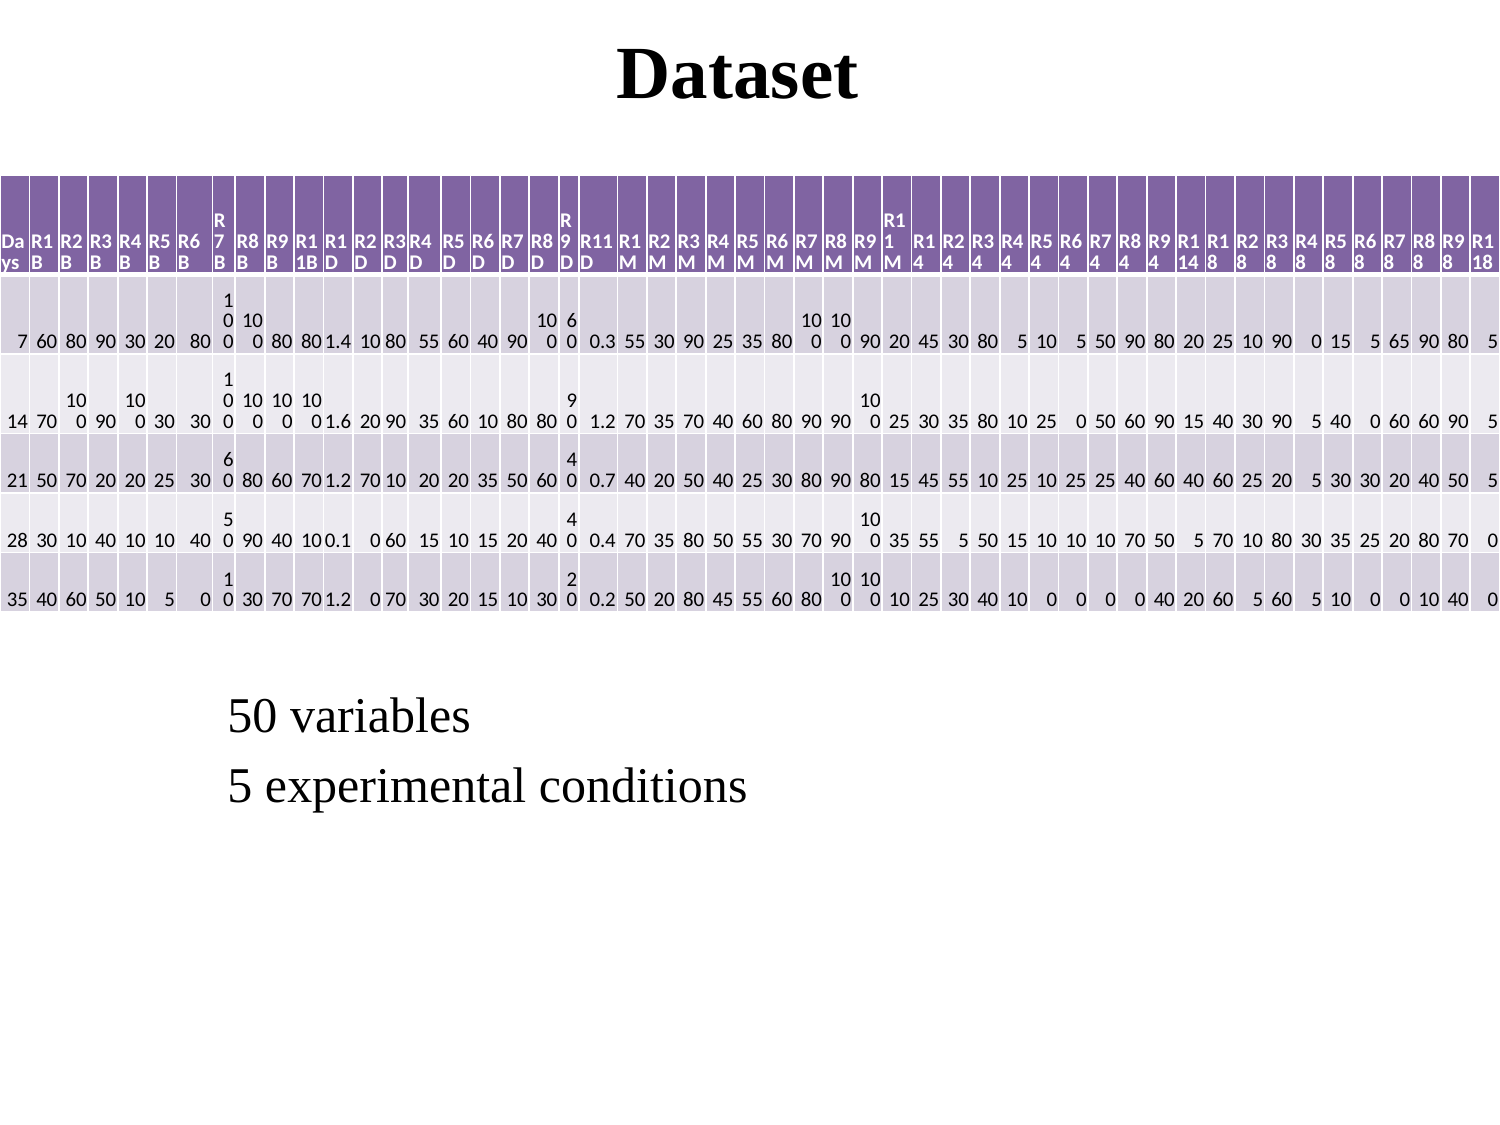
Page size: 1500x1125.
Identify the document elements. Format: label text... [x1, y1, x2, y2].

table_cell 20 [648, 434, 675, 492]
table_cell 15 [471, 494, 499, 552]
table_header R7D [501, 176, 528, 272]
table_cell 1.6 [324, 355, 352, 433]
table_cell 50 [30, 434, 58, 492]
table_header R64 [1059, 176, 1087, 272]
table_cell 80 [1412, 494, 1440, 552]
table_header R2D [354, 176, 381, 272]
table_header R8D [530, 176, 558, 272]
table_cell 70 [295, 553, 323, 611]
table_cell 5 [1471, 355, 1499, 433]
table_cell 30 [1354, 434, 1381, 492]
table_cell 0 [354, 494, 381, 552]
table_cell 25 [1354, 494, 1381, 552]
table_cell 1.2 [324, 553, 352, 611]
table_cell 80 [1442, 277, 1469, 353]
table_cell 20 [89, 434, 117, 492]
table_cell 0.4 [580, 494, 617, 552]
table_cell 80 [177, 277, 212, 353]
table_cell 5 [1059, 277, 1087, 353]
table_cell 90 [1265, 277, 1293, 353]
table_header R54 [1030, 176, 1058, 272]
table_cell 40 [530, 494, 558, 552]
table_cell 35 [942, 355, 969, 433]
table_cell 90 [824, 355, 852, 433]
table_cell 50 [1089, 355, 1116, 433]
table_cell 35 [1, 553, 29, 611]
table_header R8M [824, 176, 852, 272]
table_cell 10 [1412, 553, 1440, 611]
table_cell 90 [501, 277, 528, 353]
table_cell 90 [824, 494, 852, 552]
table_cell 40 [1412, 434, 1440, 492]
table_cell 70 [1442, 494, 1469, 552]
table_cell 90 [236, 494, 264, 552]
table_header R14 [912, 176, 940, 272]
table_cell 55 [736, 494, 764, 552]
table_cell 15 [1001, 494, 1028, 552]
table_cell 60 [530, 434, 558, 492]
table_cell 10 [1030, 434, 1058, 492]
table_header R78 [1383, 176, 1411, 272]
table_cell 60 [736, 355, 764, 433]
table_cell 80 [60, 277, 87, 353]
table_cell 60 [1206, 434, 1234, 492]
table_header R11D [580, 176, 617, 272]
table_cell 20 [1177, 277, 1205, 353]
table_header R5B [148, 176, 176, 272]
table_cell 0 [1030, 553, 1058, 611]
table_header R44 [1001, 176, 1028, 272]
table_cell 100 [854, 553, 881, 611]
table_cell 70 [266, 553, 293, 611]
table_cell 40 [707, 434, 734, 492]
table_cell 90 [1148, 355, 1175, 433]
table_cell 80 [765, 355, 793, 433]
table_cell 100 [119, 355, 146, 433]
table_cell 80 [501, 355, 528, 433]
table_cell 7 [1, 277, 29, 353]
table_cell 20 [409, 434, 440, 492]
table_cell 30 [1295, 494, 1322, 552]
table_cell 90 [1118, 277, 1146, 353]
table_cell 60 [30, 277, 58, 353]
table_cell 0.1 [324, 494, 352, 552]
table_cell 60 [442, 277, 470, 353]
table_cell 10 [1059, 494, 1087, 552]
table_header R3M [677, 176, 705, 272]
table_cell 40 [89, 494, 117, 552]
table_cell 10 [148, 494, 176, 552]
table_cell 100 [854, 355, 881, 433]
table_cell 100 [854, 494, 881, 552]
table_cell 30 [148, 355, 176, 433]
table_header R34 [971, 176, 999, 272]
table_cell 40 [1206, 355, 1234, 433]
table_header R58 [1324, 176, 1352, 272]
table_cell 0.2 [580, 553, 617, 611]
table_cell 35 [648, 355, 675, 433]
table_header R9B [266, 176, 293, 272]
table_cell 5 [1236, 553, 1264, 611]
table_cell 60 [1148, 434, 1175, 492]
table_cell 40 [971, 553, 999, 611]
table_header R114 [1177, 176, 1205, 272]
table_cell 10 [1030, 277, 1058, 353]
table_cell 80 [295, 277, 323, 353]
table_cell 5 [1295, 434, 1322, 492]
table_header R1B [30, 176, 58, 272]
table_cell 90 [1442, 355, 1469, 433]
table_cell 30 [1236, 355, 1264, 433]
table_cell 30 [30, 494, 58, 552]
table_cell 60 [1412, 355, 1440, 433]
table_cell 15 [883, 434, 911, 492]
table_cell 80 [854, 434, 881, 492]
table_header R18 [1206, 176, 1234, 272]
table_cell 70 [60, 434, 87, 492]
table_cell 0 [1295, 277, 1322, 353]
table_cell 1.2 [580, 355, 617, 433]
table_cell 15 [471, 553, 499, 611]
table_cell 40 [1148, 553, 1175, 611]
table_cell 20 [1177, 553, 1205, 611]
table_cell 100 [213, 355, 234, 433]
table_header R6D [471, 176, 499, 272]
table_cell 20 [1383, 494, 1411, 552]
table_header R118 [1471, 176, 1499, 272]
table_cell 20 [560, 553, 578, 611]
table_cell 60 [765, 553, 793, 611]
table_cell 80 [383, 277, 407, 353]
table_header R8B [236, 176, 264, 272]
table_cell 90 [1412, 277, 1440, 353]
table_cell 0 [1059, 553, 1087, 611]
table_cell 0 [1354, 553, 1381, 611]
table_header R38 [1265, 176, 1293, 272]
table_header R7M [795, 176, 822, 272]
table_cell 10 [1324, 553, 1352, 611]
table_header R6B [177, 176, 212, 272]
table_header R2B [60, 176, 87, 272]
table_cell 90 [1265, 355, 1293, 433]
table_cell 50 [1442, 434, 1469, 492]
table_cell 0 [354, 553, 381, 611]
table_header R6M [765, 176, 793, 272]
table_cell 5 [1001, 277, 1028, 353]
table_cell 30 [119, 277, 146, 353]
table_cell 35 [648, 494, 675, 552]
table_header R28 [1236, 176, 1264, 272]
table_cell 100 [60, 355, 87, 433]
table_cell 30 [236, 553, 264, 611]
table_cell 25 [1089, 434, 1116, 492]
table_cell 35 [736, 277, 764, 353]
table_cell 40 [1118, 434, 1146, 492]
table_cell 40 [560, 494, 578, 552]
table_cell 70 [30, 355, 58, 433]
table_cell 25 [736, 434, 764, 492]
table_header R5D [442, 176, 470, 272]
table_header R84 [1118, 176, 1146, 272]
table_cell 0 [1471, 553, 1499, 611]
table_cell 60 [1265, 553, 1293, 611]
table_cell 30 [1324, 434, 1352, 492]
table_cell 10 [213, 553, 234, 611]
table_cell 40 [1177, 434, 1205, 492]
table_cell 5 [1177, 494, 1205, 552]
table_cell 60 [1206, 553, 1234, 611]
table_cell 80 [971, 355, 999, 433]
table_cell 80 [971, 277, 999, 353]
table_cell 35 [409, 355, 440, 433]
table_cell 10 [442, 494, 470, 552]
table_cell 10 [60, 494, 87, 552]
table_cell 100 [295, 355, 323, 433]
table_cell 80 [795, 553, 822, 611]
title Dataset [99, 0, 1375, 138]
table_cell 10 [1030, 494, 1058, 552]
table_cell 80 [765, 277, 793, 353]
table_cell 25 [1236, 434, 1264, 492]
table_cell 70 [618, 494, 646, 552]
table_cell 50 [971, 494, 999, 552]
table_cell 1.2 [324, 434, 352, 492]
table_cell 100 [236, 277, 264, 353]
table_cell 100 [266, 355, 293, 433]
table_cell 60 [60, 553, 87, 611]
table_header R74 [1089, 176, 1116, 272]
table_cell 0.3 [580, 277, 617, 353]
table_cell 0 [1471, 494, 1499, 552]
table_cell 70 [1118, 494, 1146, 552]
table_cell 30 [648, 277, 675, 353]
table_header R24 [942, 176, 969, 272]
table_cell 25 [1030, 355, 1058, 433]
table_cell 90 [795, 355, 822, 433]
table_cell 5 [1471, 434, 1499, 492]
table_header R3B [89, 176, 117, 272]
table_cell 10 [883, 553, 911, 611]
table_cell 21 [1, 434, 29, 492]
table_cell 30 [765, 434, 793, 492]
table_header R48 [1295, 176, 1322, 272]
table_cell 70 [295, 434, 323, 492]
table_cell 100 [824, 277, 852, 353]
table_cell 100 [213, 277, 234, 353]
table_cell 80 [795, 434, 822, 492]
table_cell 25 [707, 277, 734, 353]
table_header R4D [409, 176, 440, 272]
table_cell 5 [1354, 277, 1381, 353]
table_cell 60 [1383, 355, 1411, 433]
table_cell 50 [618, 553, 646, 611]
table_cell 80 [236, 434, 264, 492]
table_cell 5 [148, 553, 176, 611]
table_cell 70 [1206, 494, 1234, 552]
table_header R5M [736, 176, 764, 272]
table_cell 60 [560, 277, 578, 353]
table_cell 80 [530, 355, 558, 433]
table_cell 40 [30, 553, 58, 611]
table_header R1D [324, 176, 352, 272]
table_cell 10 [1236, 277, 1264, 353]
table_cell 0.7 [580, 434, 617, 492]
table_header R2M [648, 176, 675, 272]
table_cell 90 [854, 277, 881, 353]
table_header R7B [213, 176, 234, 272]
table_cell 20 [442, 434, 470, 492]
table_cell 25 [1059, 434, 1087, 492]
table_cell 70 [795, 494, 822, 552]
table_cell 10 [1089, 494, 1116, 552]
table_cell 20 [119, 434, 146, 492]
table_cell 0 [177, 553, 212, 611]
table_cell 40 [560, 434, 578, 492]
table_cell 15 [1324, 277, 1352, 353]
table_cell 50 [89, 553, 117, 611]
table_cell 45 [707, 553, 734, 611]
table_cell 0 [1354, 355, 1381, 433]
table_cell 55 [736, 553, 764, 611]
table_cell 25 [912, 553, 940, 611]
table_cell 10 [383, 434, 407, 492]
table_header R9D [560, 176, 578, 272]
table_cell 20 [883, 277, 911, 353]
table_cell 50 [501, 434, 528, 492]
table_cell 90 [383, 355, 407, 433]
table_cell 15 [1177, 355, 1205, 433]
table_cell 70 [383, 553, 407, 611]
table_cell 80 [266, 277, 293, 353]
table_cell 55 [942, 434, 969, 492]
table_cell 60 [383, 494, 407, 552]
table_header Days [1, 176, 29, 272]
table_cell 60 [1118, 355, 1146, 433]
table_cell 30 [942, 553, 969, 611]
table_cell 50 [677, 434, 705, 492]
table_cell 30 [912, 355, 940, 433]
table_cell 80 [1148, 277, 1175, 353]
table_cell 0 [1089, 553, 1116, 611]
table_cell 20 [501, 494, 528, 552]
table_cell 90 [89, 277, 117, 353]
table_cell 30 [765, 494, 793, 552]
table_cell 40 [618, 434, 646, 492]
table_cell 60 [266, 434, 293, 492]
table_header R11B [295, 176, 323, 272]
table_cell 25 [883, 355, 911, 433]
table_cell 100 [236, 355, 264, 433]
table_cell 10 [119, 494, 146, 552]
table_cell 80 [677, 494, 705, 552]
table_cell 55 [912, 494, 940, 552]
table_cell 50 [213, 494, 234, 552]
table_cell 60 [442, 355, 470, 433]
table_cell 10 [119, 553, 146, 611]
table_cell 40 [471, 277, 499, 353]
table_cell 28 [1, 494, 29, 552]
table_cell 1.4 [324, 277, 352, 353]
table_cell 40 [707, 355, 734, 433]
table_header R4M [707, 176, 734, 272]
table_cell 40 [177, 494, 212, 552]
table_cell 100 [824, 553, 852, 611]
table_cell 90 [89, 355, 117, 433]
table_cell 5 [1295, 553, 1322, 611]
table_cell 40 [1324, 355, 1352, 433]
table_cell 25 [148, 434, 176, 492]
table_cell 10 [354, 277, 381, 353]
table_cell 80 [677, 553, 705, 611]
table_cell 90 [824, 434, 852, 492]
table_cell 20 [1383, 434, 1411, 492]
table_cell 35 [1324, 494, 1352, 552]
table_cell 20 [148, 277, 176, 353]
table_cell 30 [177, 355, 212, 433]
table_cell 0 [1118, 553, 1146, 611]
table_cell 50 [1089, 277, 1116, 353]
table_cell 40 [1442, 553, 1469, 611]
table_cell 65 [1383, 277, 1411, 353]
table_cell 55 [618, 277, 646, 353]
table_cell 10 [1001, 553, 1028, 611]
table_cell 30 [942, 277, 969, 353]
table_cell 35 [471, 434, 499, 492]
table_cell 30 [177, 434, 212, 492]
table_cell 40 [266, 494, 293, 552]
table_header R11M [883, 176, 911, 272]
table_cell 10 [1236, 494, 1264, 552]
table_cell 90 [560, 355, 578, 433]
table_cell 5 [1471, 277, 1499, 353]
table_cell 5 [1295, 355, 1322, 433]
table_cell 10 [471, 355, 499, 433]
table_cell 90 [677, 277, 705, 353]
table_cell 50 [1148, 494, 1175, 552]
table_cell 100 [530, 277, 558, 353]
subtitle 50 variables 5 experimental conditions [212, 675, 1263, 963]
table_cell 25 [1001, 434, 1028, 492]
table_cell 45 [912, 434, 940, 492]
table_cell 100 [795, 277, 822, 353]
table_header R3D [383, 176, 407, 272]
table_cell 55 [409, 277, 440, 353]
table_cell 10 [1001, 355, 1028, 433]
table_cell 70 [677, 355, 705, 433]
table_cell 14 [1, 355, 29, 433]
table_cell 10 [501, 553, 528, 611]
table_header R88 [1412, 176, 1440, 272]
table_cell 30 [530, 553, 558, 611]
table_cell 50 [707, 494, 734, 552]
table_header R98 [1442, 176, 1469, 272]
table_cell 20 [648, 553, 675, 611]
table_header R68 [1354, 176, 1381, 272]
table_header R4B [119, 176, 146, 272]
table_cell 20 [442, 553, 470, 611]
table_cell 0 [1059, 355, 1087, 433]
table_cell 60 [213, 434, 234, 492]
table_cell 10 [971, 434, 999, 492]
table_cell 45 [912, 277, 940, 353]
table_cell 10 [295, 494, 323, 552]
table_cell 35 [883, 494, 911, 552]
table_cell 70 [354, 434, 381, 492]
table_header R94 [1148, 176, 1175, 272]
table_cell 70 [618, 355, 646, 433]
table_cell 5 [942, 494, 969, 552]
table_header R1M [618, 176, 646, 272]
table_cell 20 [354, 355, 381, 433]
table_cell 25 [1206, 277, 1234, 353]
table_cell 80 [1265, 494, 1293, 552]
table_cell 0 [1383, 553, 1411, 611]
table_cell 20 [1265, 434, 1293, 492]
table_cell 15 [409, 494, 440, 552]
table_header R9M [854, 176, 881, 272]
table_cell 30 [409, 553, 440, 611]
